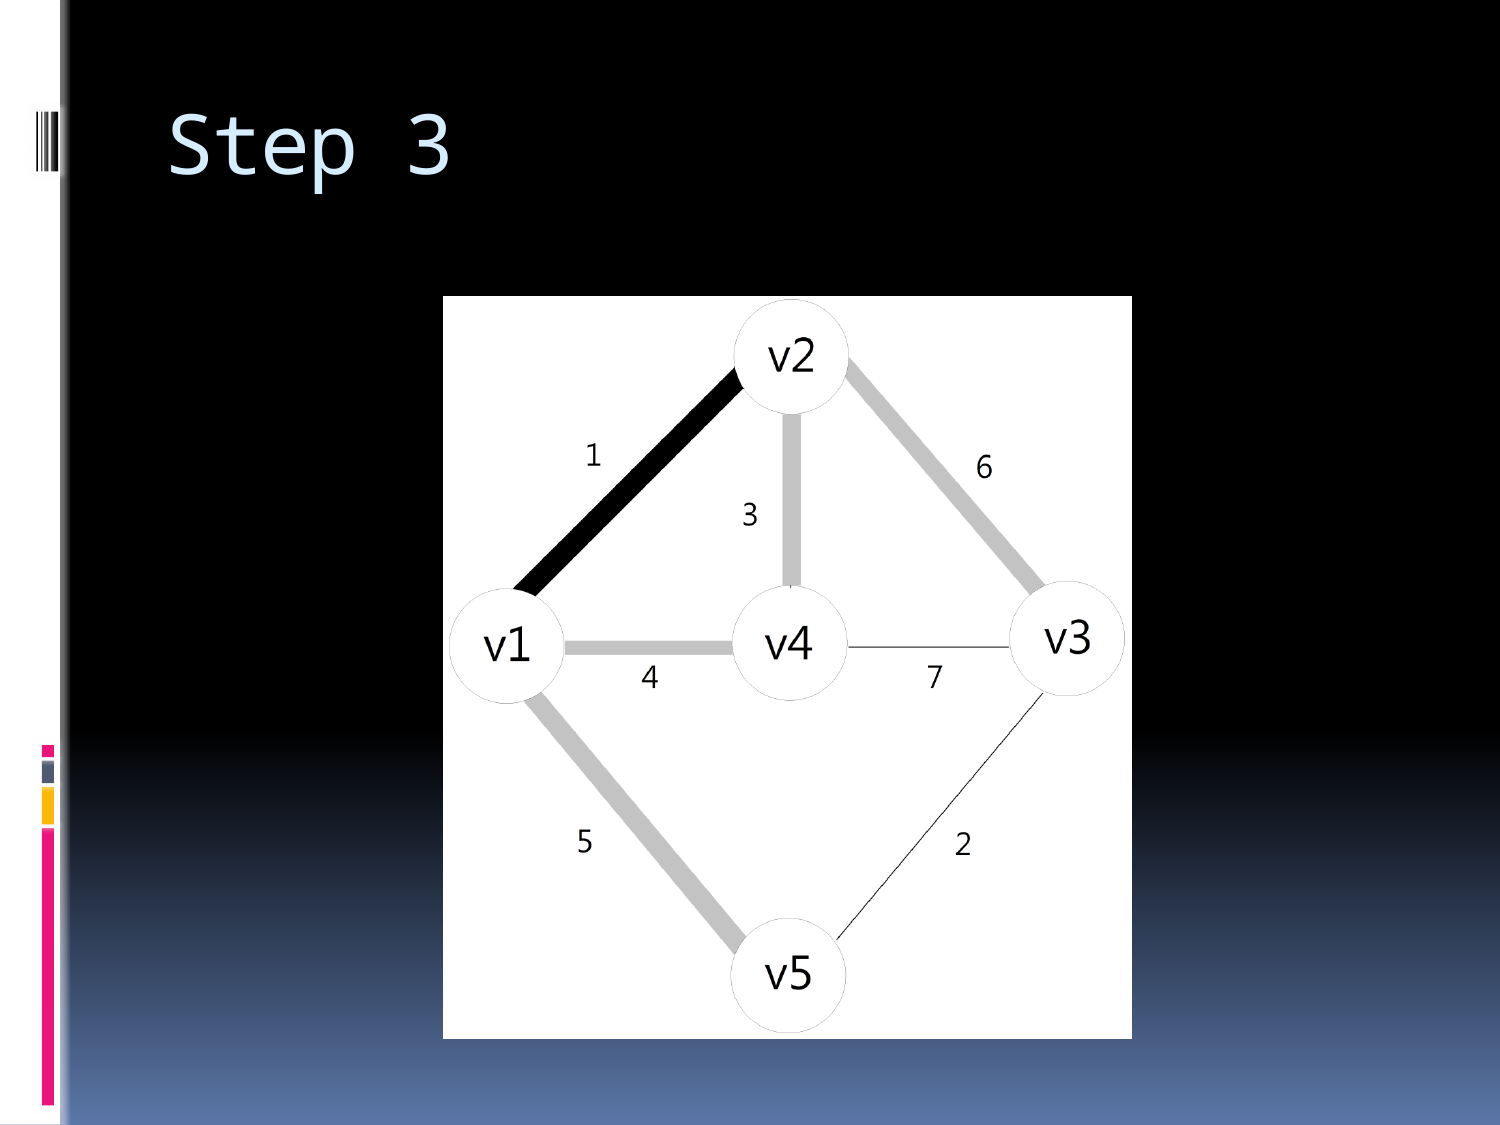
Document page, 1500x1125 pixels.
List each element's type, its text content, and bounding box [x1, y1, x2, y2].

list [442, 295, 1133, 1040]
title Step 3 [150, 83, 1425, 234]
